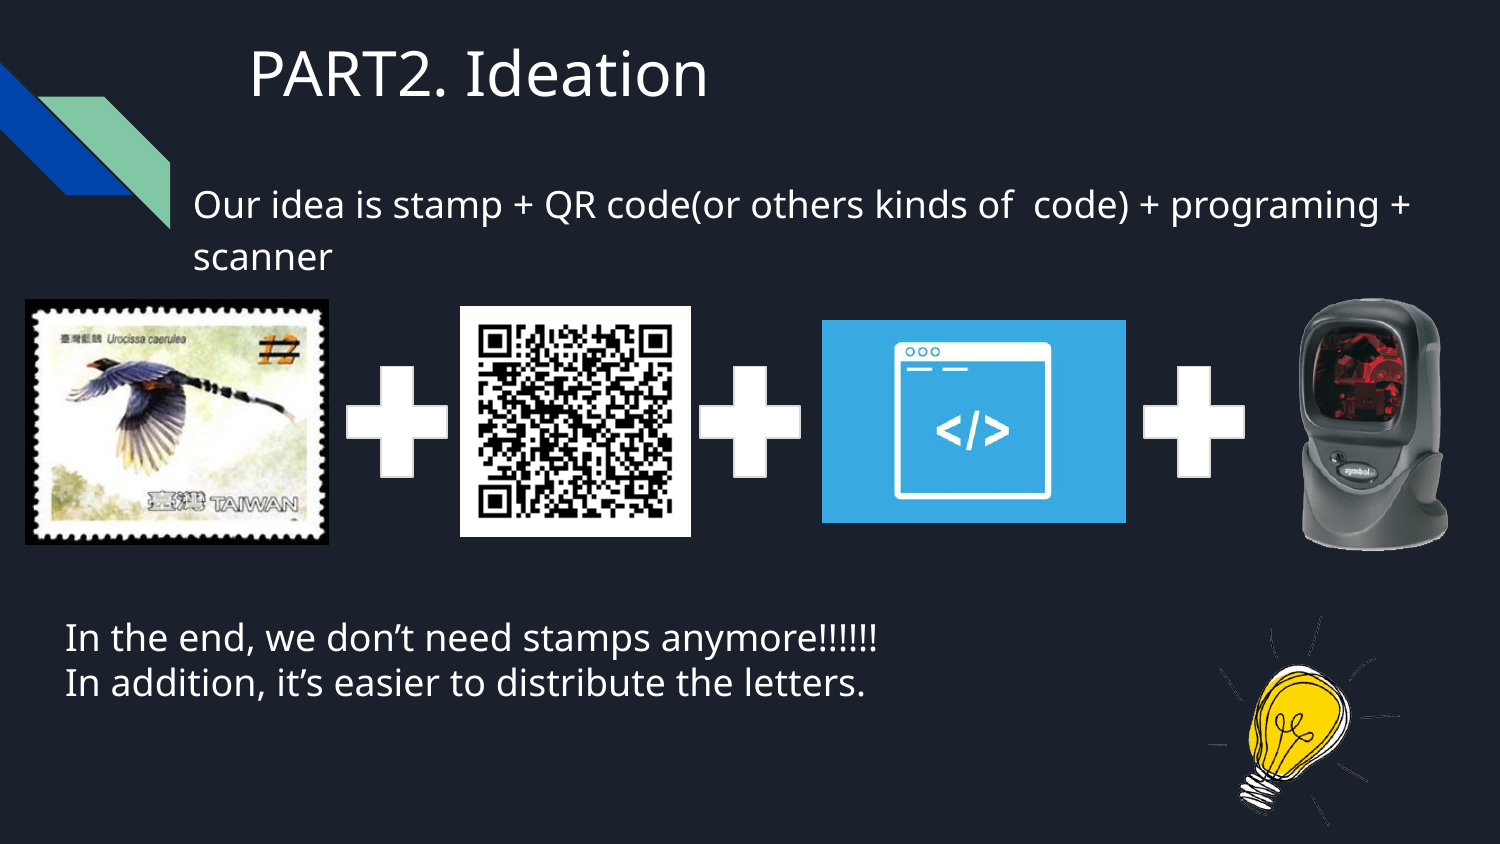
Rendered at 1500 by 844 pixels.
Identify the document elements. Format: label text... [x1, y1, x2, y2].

text_box [347, 366, 448, 477]
picture [25, 299, 330, 545]
picture [1039, 289, 1500, 844]
list Our idea is stamp + QR code(or others kinds of code) + programing + scanner [177, 159, 1497, 245]
text_box [699, 366, 801, 477]
text_box In the end, we don’t need stamps anymore!!!!!! In addition, it’s easier to distribute the letters. [49, 599, 1062, 764]
picture [822, 320, 1127, 524]
picture [460, 306, 691, 537]
title PART2. Ideation [233, 19, 771, 125]
text_box [1144, 366, 1245, 477]
